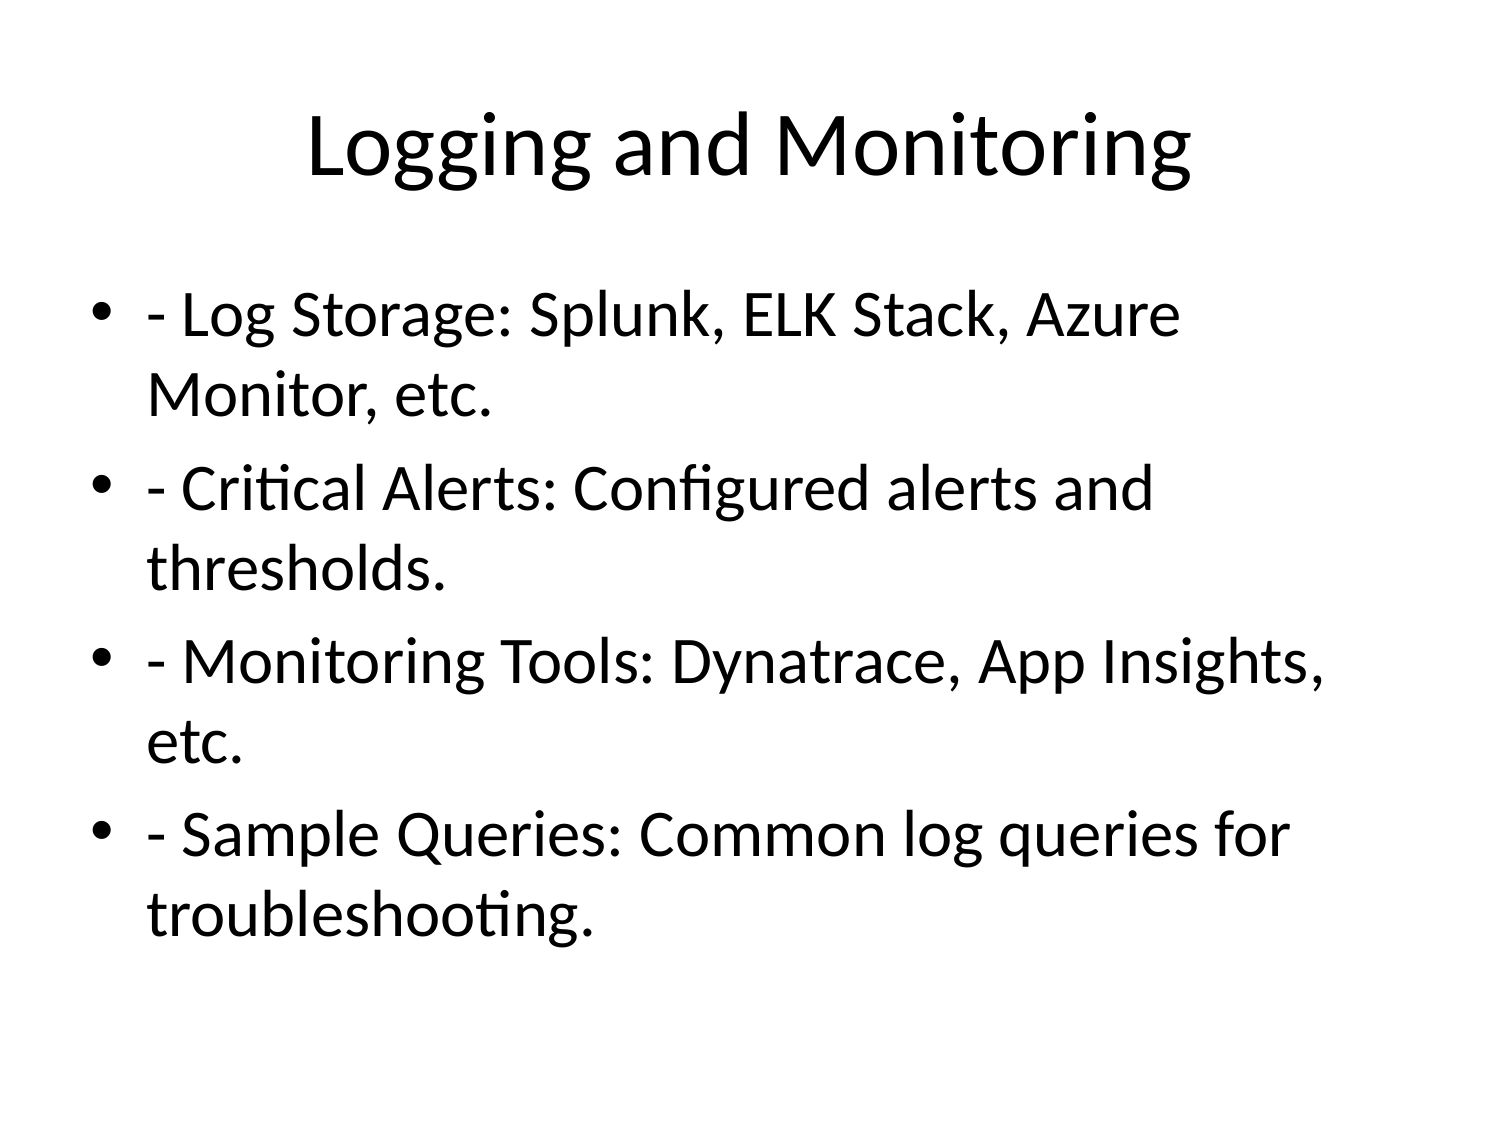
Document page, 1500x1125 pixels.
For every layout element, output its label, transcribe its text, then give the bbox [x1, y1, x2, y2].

list - Log Storage: Splunk, ELK Stack, Azure Monitor, etc. - Critical Alerts: Configured alerts and thresholds. - Monitoring Tools: Dynatrace, App Insights, etc. - Sample Queries: Common log queries for troubleshooting. [75, 262, 1425, 1005]
title Logging and Monitoring [75, 45, 1425, 233]
